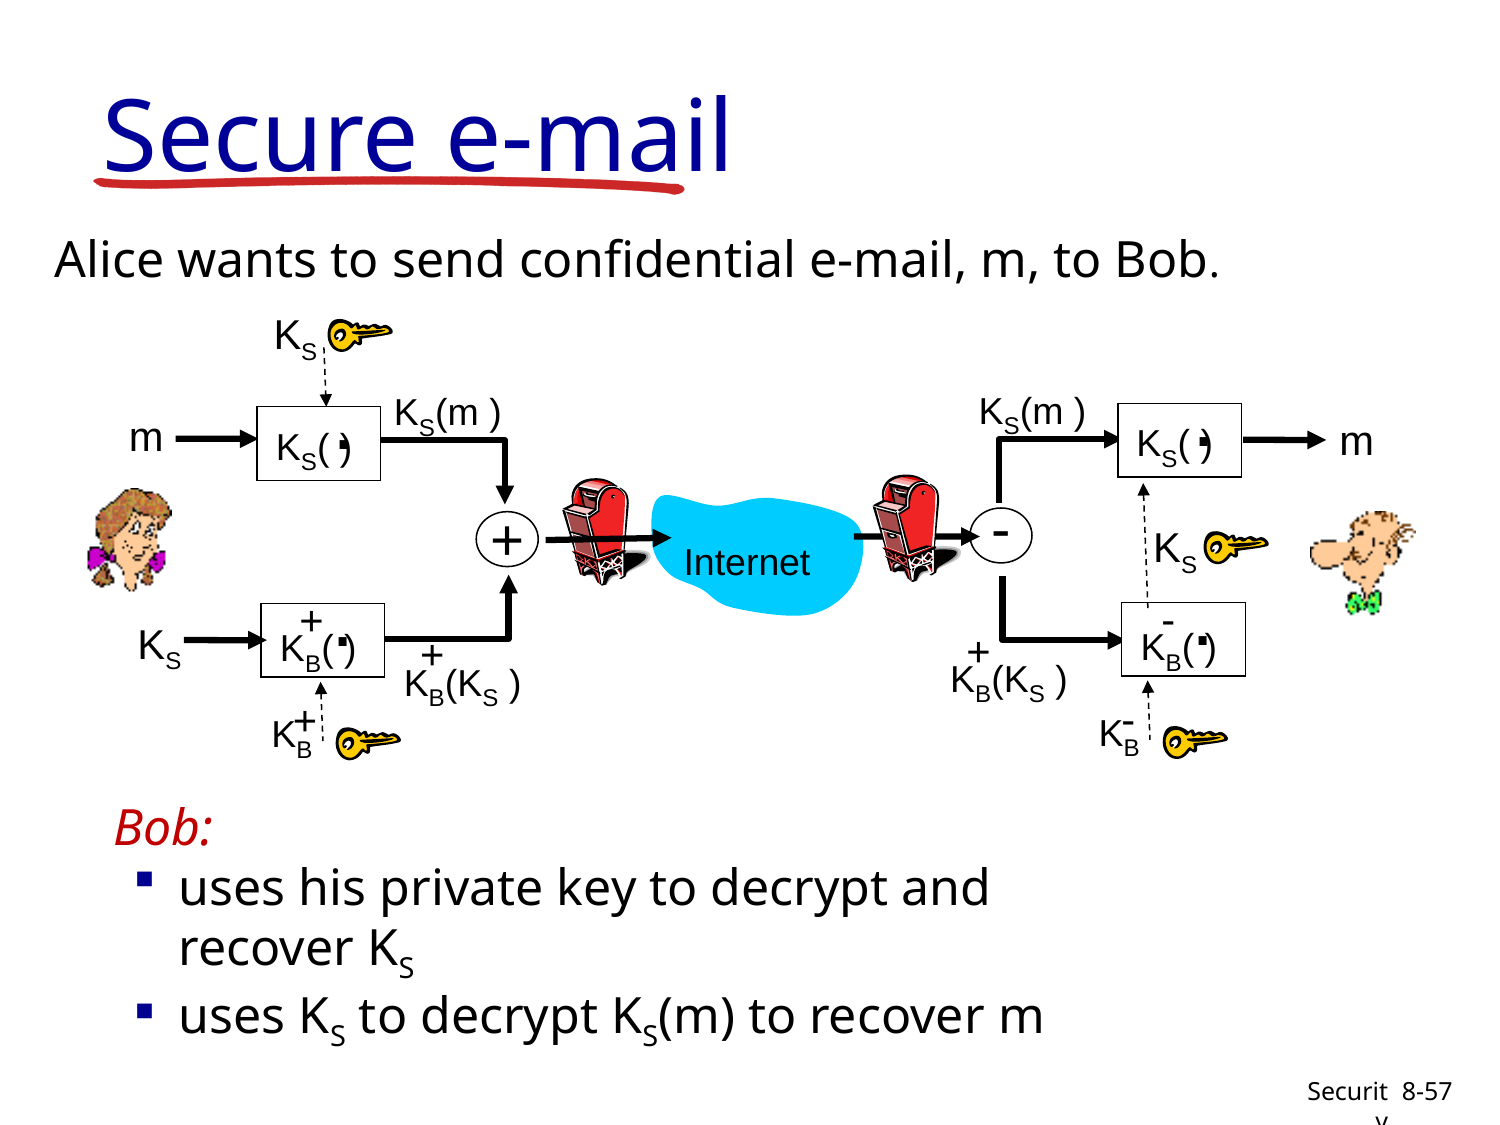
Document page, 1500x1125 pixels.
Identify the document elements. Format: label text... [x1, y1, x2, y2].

title Secure e-mail [87, 37, 1363, 225]
text_box Bob: uses his private key to decrypt and recover KS uses KS to decrypt KS(m) to recover m [98, 788, 1171, 1060]
text_box Alice wants to send confidential e-mail, m, to Bob. [26, 219, 1236, 295]
picture [90, 170, 691, 200]
text_box 8-57 [1387, 1068, 1500, 1113]
footer Security [1284, 1067, 1403, 1110]
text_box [84, 300, 1416, 761]
